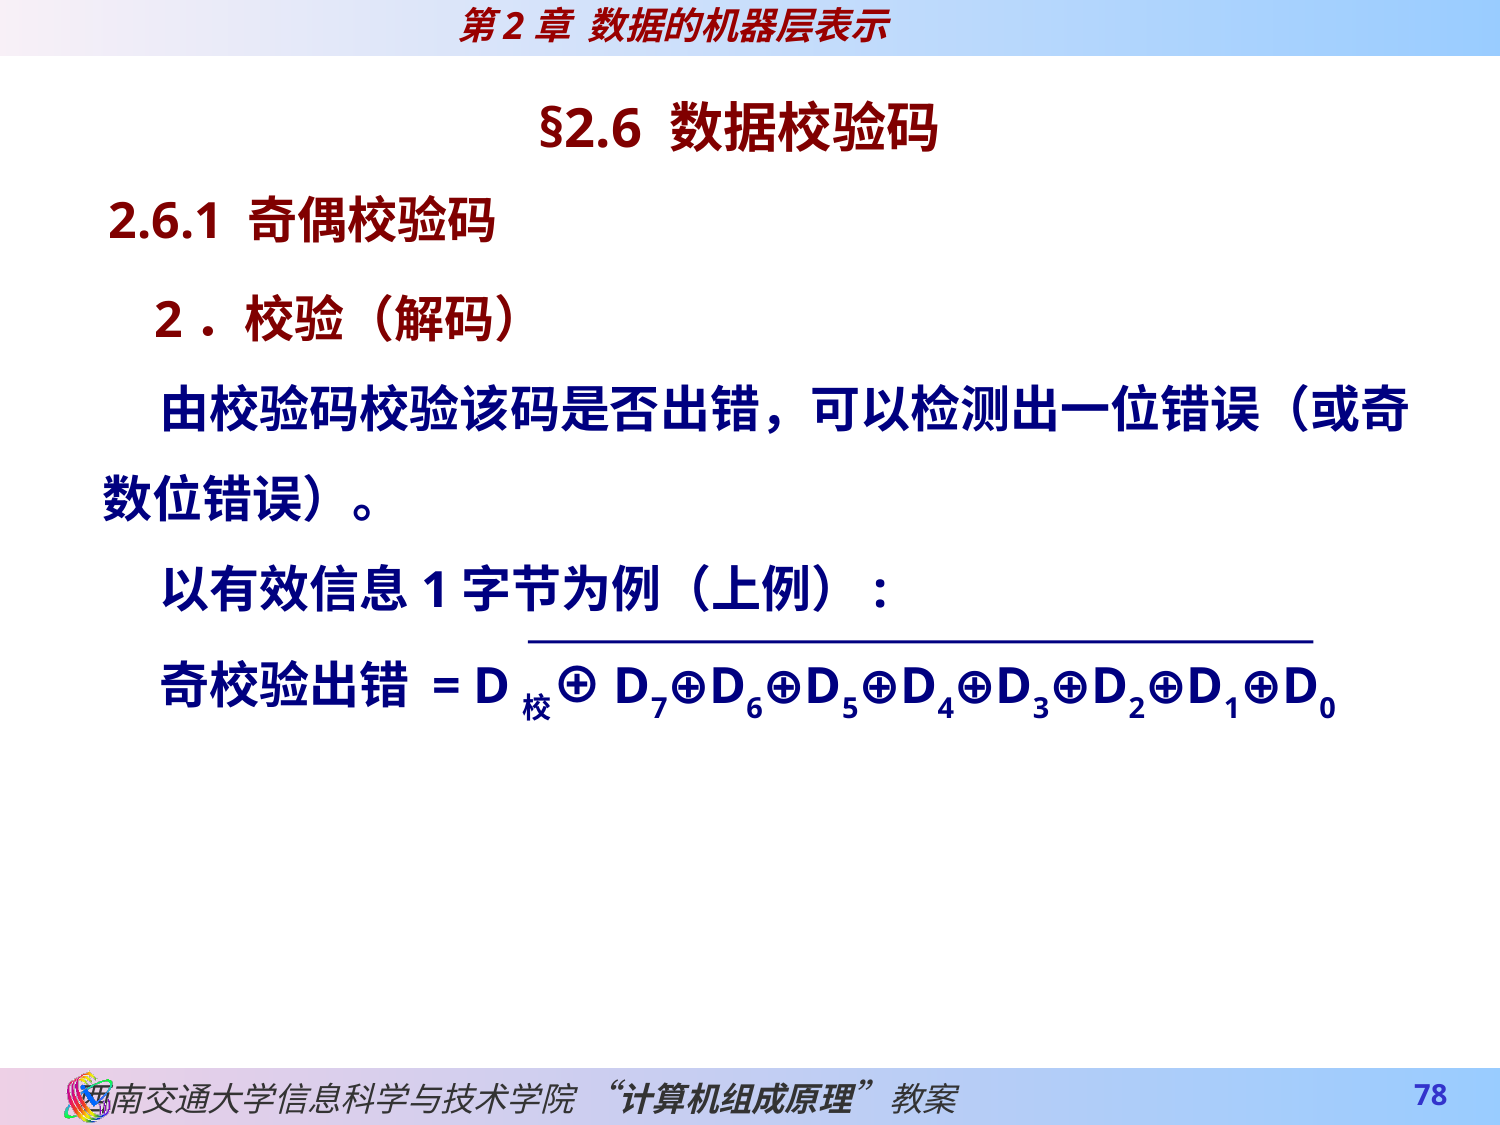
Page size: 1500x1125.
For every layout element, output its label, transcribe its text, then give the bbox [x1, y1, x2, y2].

picture [62, 1068, 114, 1124]
text_box §2.6 数据校验码 2.6.1 奇偶校验码 [81, 53, 1398, 346]
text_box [87, 250, 1426, 895]
